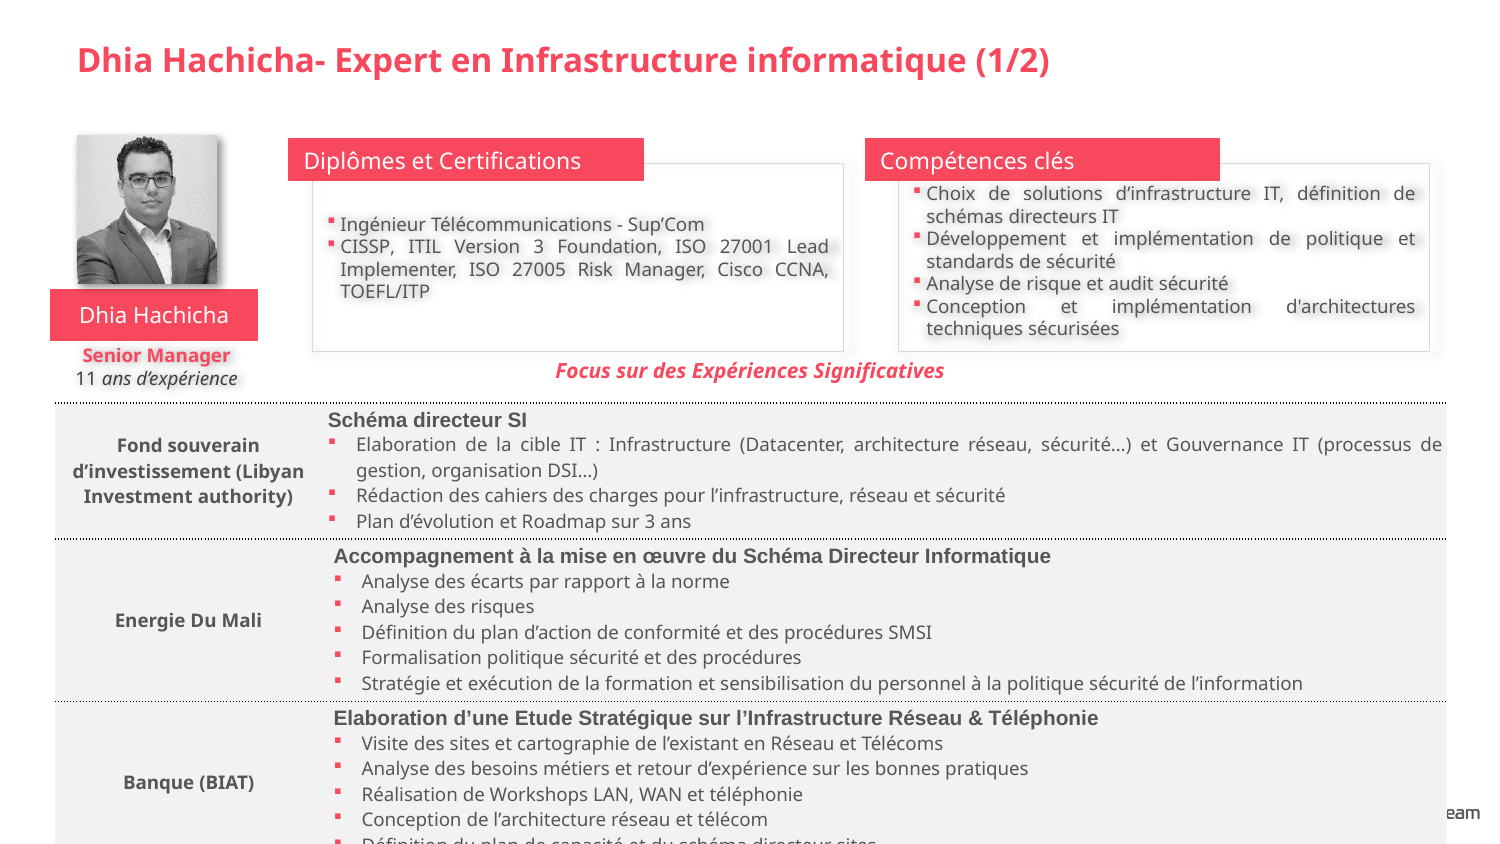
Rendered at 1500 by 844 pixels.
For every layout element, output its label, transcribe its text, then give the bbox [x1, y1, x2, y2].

picture [76, 135, 218, 284]
table_cell Accompagnement à la mise en œuvre du Schéma Directeur Informatique Analyse des écarts par rapport à la norme Analyse des risques Définition du plan d’action de conformité et des procédures SMSI Formalisation politique sécurité et des procédures Stratégie et exécution de la formation et sensibilisation du personnel à la politique sécurité de l’information [322, 539, 1447, 701]
table_cell Banque (BIAT) [55, 701, 322, 844]
text_box Ingénieur Télécommunications - Sup’Com CISSP, ITIL Version 3 Foundation, ISO 27001 Lead Implementer, ISO 27005 Risk Manager, Cisco CCNA, TOEFL/ITP [312, 163, 844, 351]
text_box Focus sur des Expériences Significatives [389, 351, 1111, 390]
text_box Choix de solutions d’infrastructure IT, définition de schémas directeurs IT Développement et implémentation de politique et standards de sécurité Analyse de risque et audit sécurité Conception et implémentation d'architectures techniques sécurisées [898, 163, 1430, 351]
title Dhia Hachicha- Expert en Infrastructure informatique (1/2) [76, 0, 1424, 80]
text_box Dhia Hachicha [49, 288, 260, 342]
text_box Senior Manager 11 ans d’expérience [0, 336, 314, 397]
table_cell Energie Du Mali [55, 539, 322, 701]
table_header Fond souverain d’investissement (Libyan Investment authority) [55, 403, 322, 539]
text_box Compétences clés [863, 137, 1222, 183]
picture [1447, 771, 1500, 843]
table_cell Elaboration d’une Etude Stratégique sur l’Infrastructure Réseau & Téléphonie Visite des sites et cartographie de l’existant en Réseau et Télécoms Analyse des besoins métiers et retour d’expérience sur les bonnes pratiques Réalisation de Workshops LAN, WAN et téléphonie Conception de l’architecture réseau et télécom Définition du plan de capacité et du schéma directeur sites. [322, 701, 1447, 844]
table_header Schéma directeur SI Elaboration de la cible IT : Infrastructure (Datacenter, architecture réseau, sécurité…) et Gouvernance IT (processus de gestion, organisation DSI…) Rédaction des cahiers des charges pour l’infrastructure, réseau et sécurité Plan d’évolution et Roadmap sur 3 ans [322, 403, 1447, 539]
text_box Diplômes et Certifications [287, 137, 645, 183]
